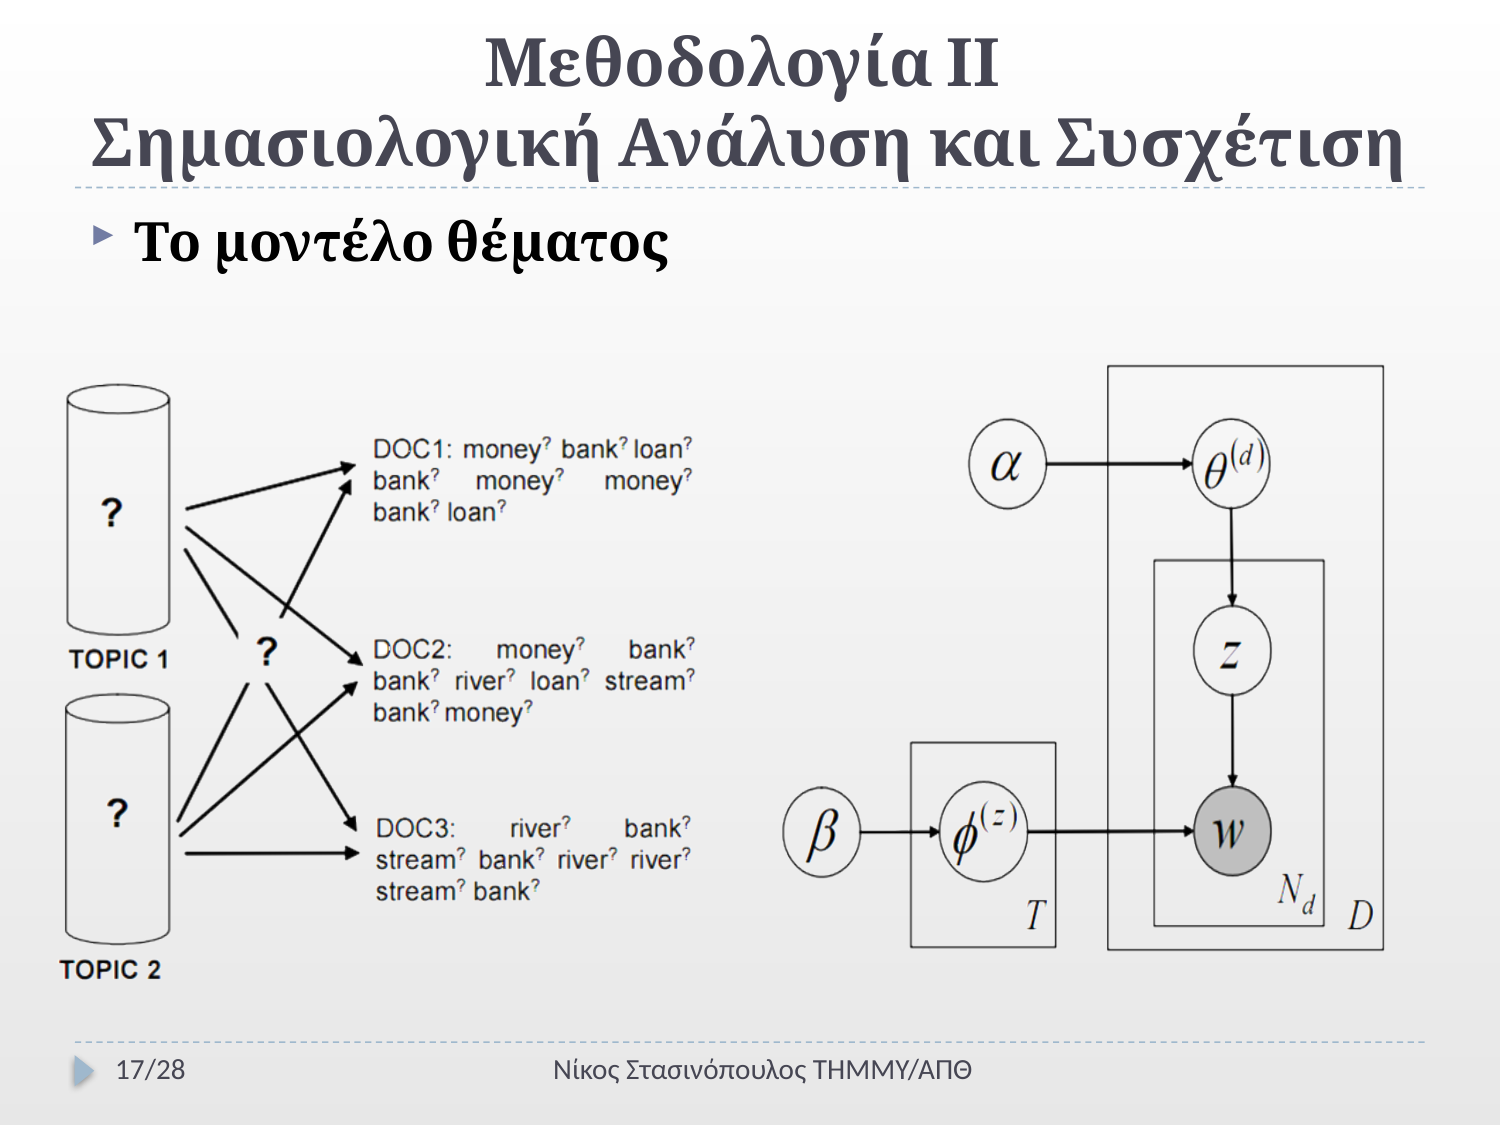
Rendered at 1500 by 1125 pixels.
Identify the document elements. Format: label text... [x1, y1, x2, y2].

picture [0, 255, 1455, 1005]
slide_number 17/28 [100, 1042, 426, 1103]
footer Νίκος Στασινόπουλος ΤΗΜΜΥ/ΑΠΘ [475, 1042, 1051, 1103]
list Το μοντέλο θέματος [75, 200, 1425, 291]
title Μεθοδολογία ΙΙ Σημασιολογική Ανάλυση και Συσχέτιση [75, 24, 1425, 188]
